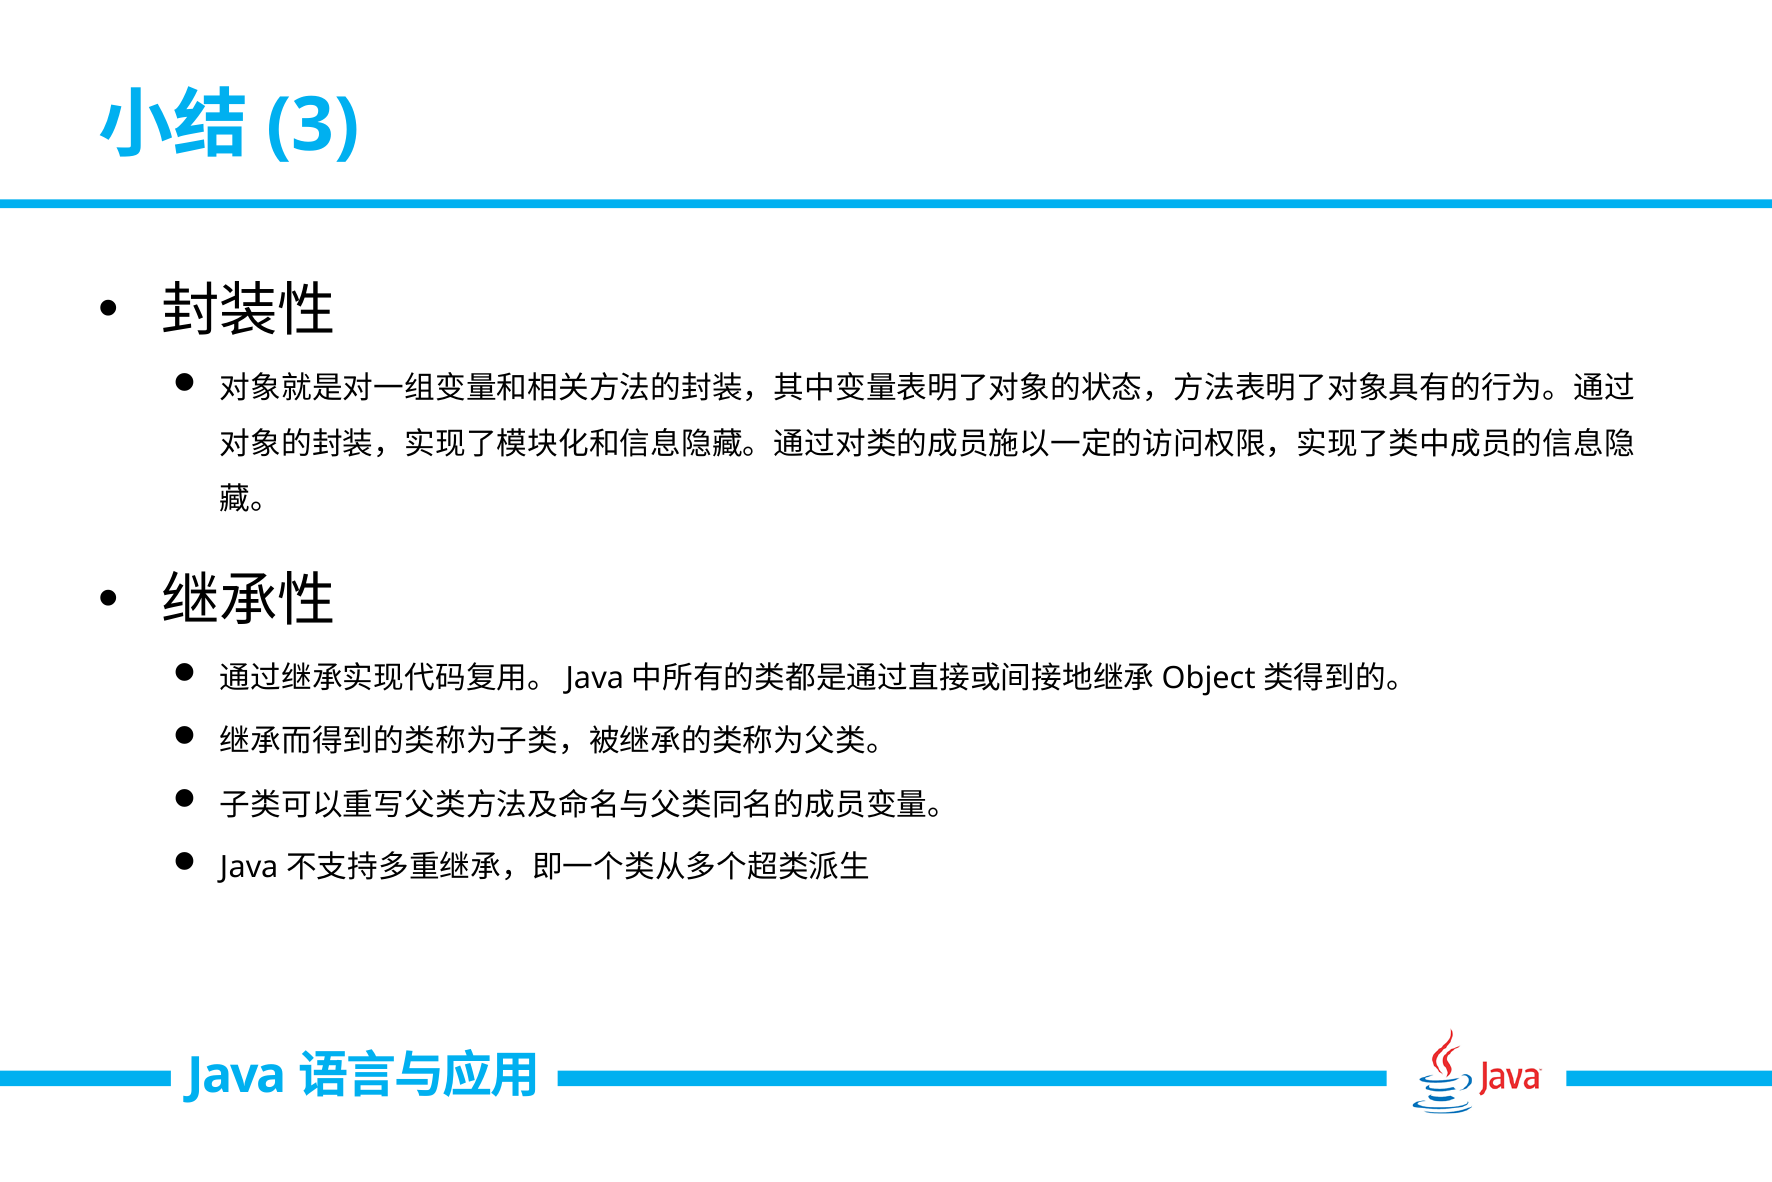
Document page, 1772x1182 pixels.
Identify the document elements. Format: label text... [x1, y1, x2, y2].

title 小结(3) [80, 73, 1677, 168]
slide_number [1269, 1094, 1684, 1158]
list 封装性 对象就是对一组变量和相关方法的封装，其中变量表明了对象的状态，方法表明了对象具有的行为。通过对象的封装，实现了模块化和信息隐藏。通过对类的成员施以一定的访问权限，实现了类中成员的信息隐藏。 继承性 通过继承实现代码复用。Java中所有的类都是通过直接或间接地继承Object类得到的。 继承而得到的类称为子类，被继承的类称为父类。 子类可以重写父类方法及命名与父类同名的成员变量。 Java不支持多重继承，即一个类从多个超类派生 [80, 228, 1677, 1009]
picture [1386, 1019, 1567, 1094]
